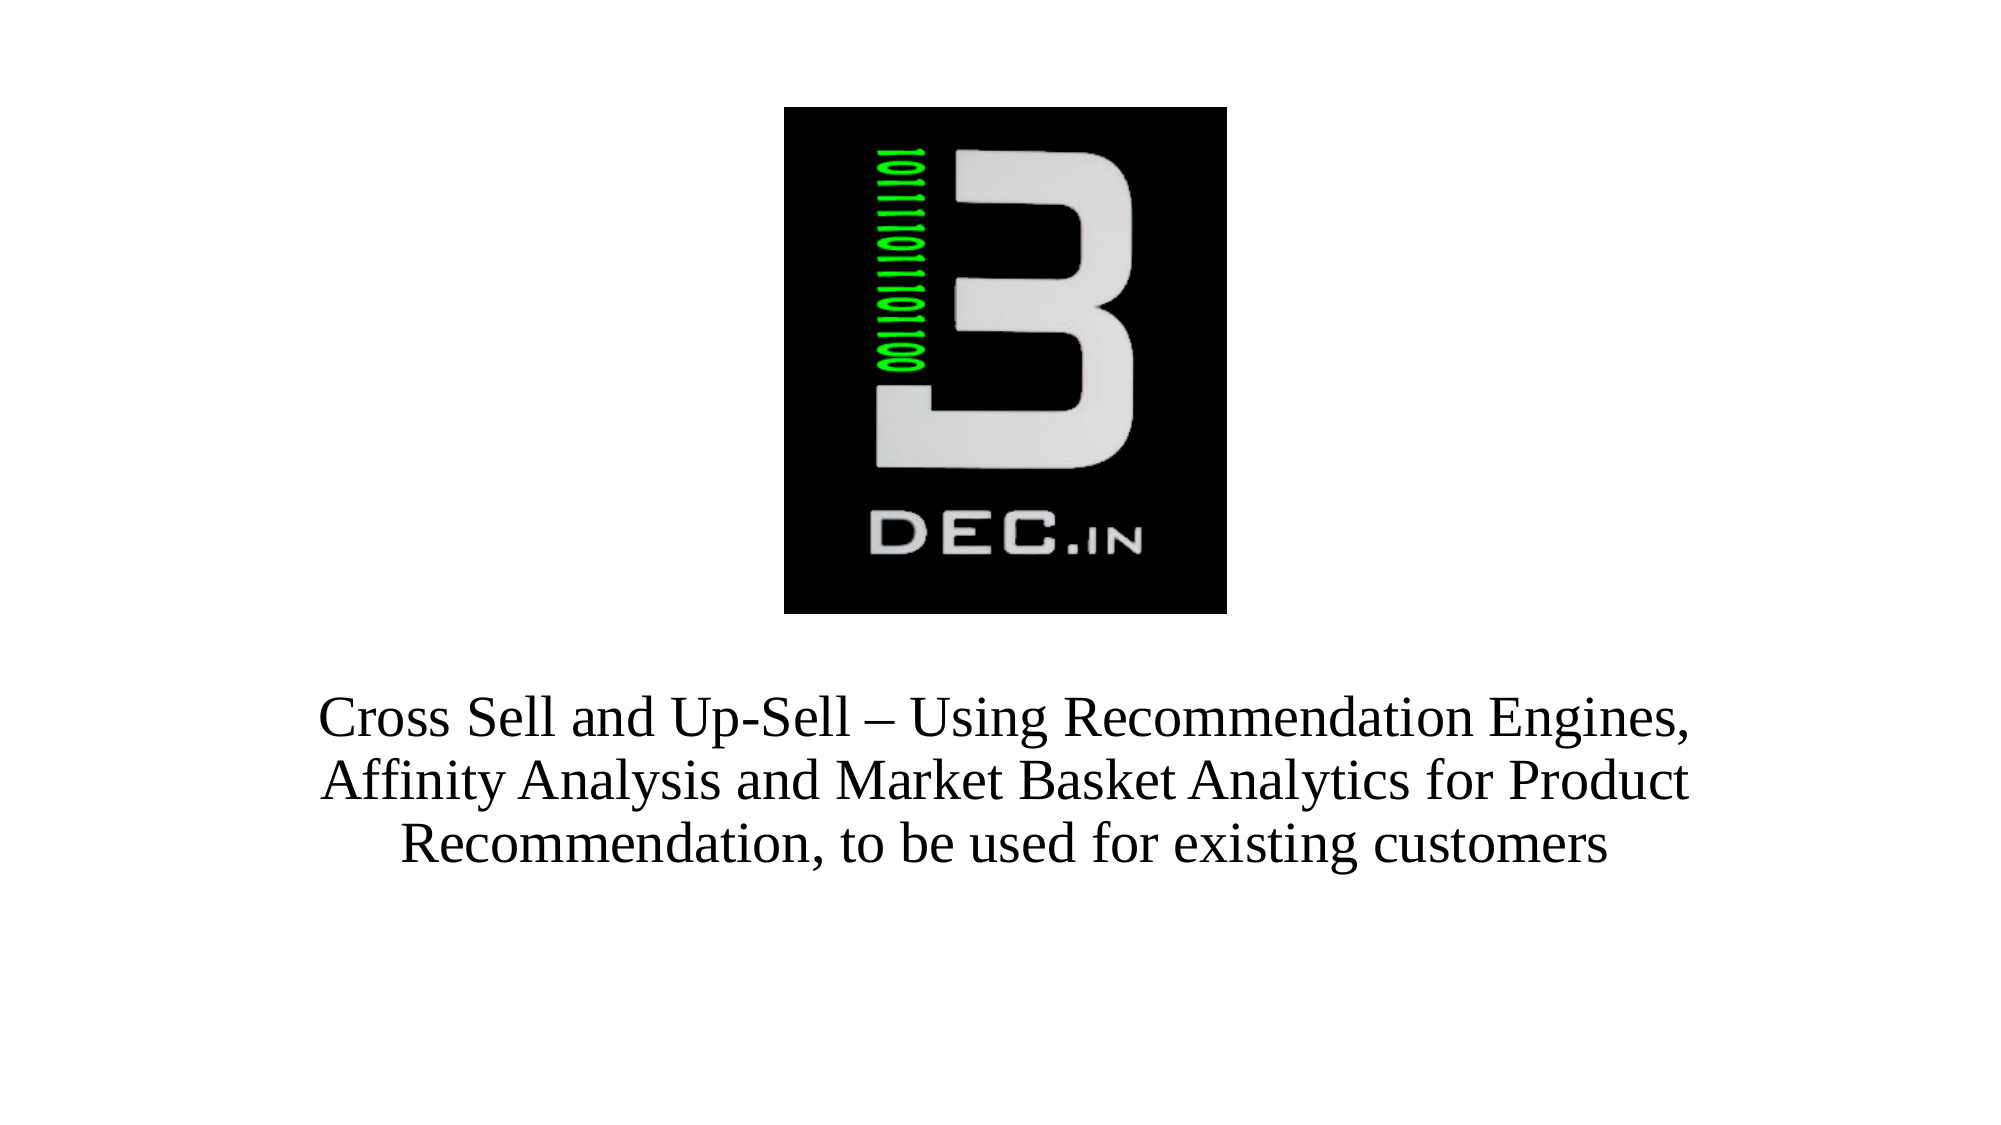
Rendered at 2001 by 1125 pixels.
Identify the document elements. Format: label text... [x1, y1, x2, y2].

picture [784, 107, 1227, 614]
title Cross Sell and Up-Sell – Using Recommendation Engines, Affinity Analysis and Market Basket Analytics for Product Recommendation, to be used for existing customers [209, 680, 1802, 883]
